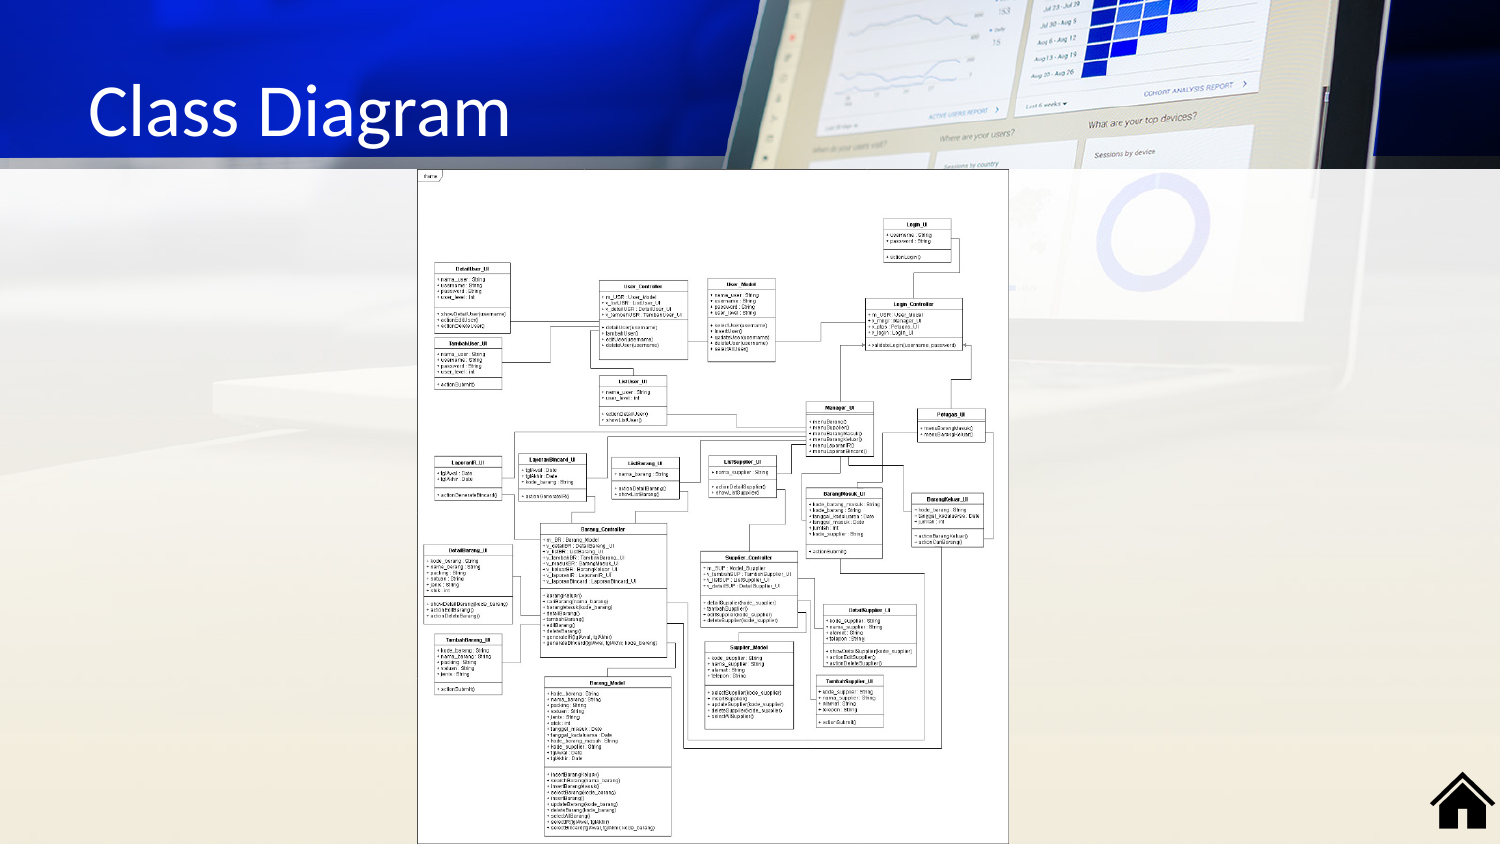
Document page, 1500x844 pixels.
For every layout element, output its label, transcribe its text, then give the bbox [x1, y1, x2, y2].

title Class Diagram [73, 44, 1427, 170]
picture [0, 0, 1500, 844]
